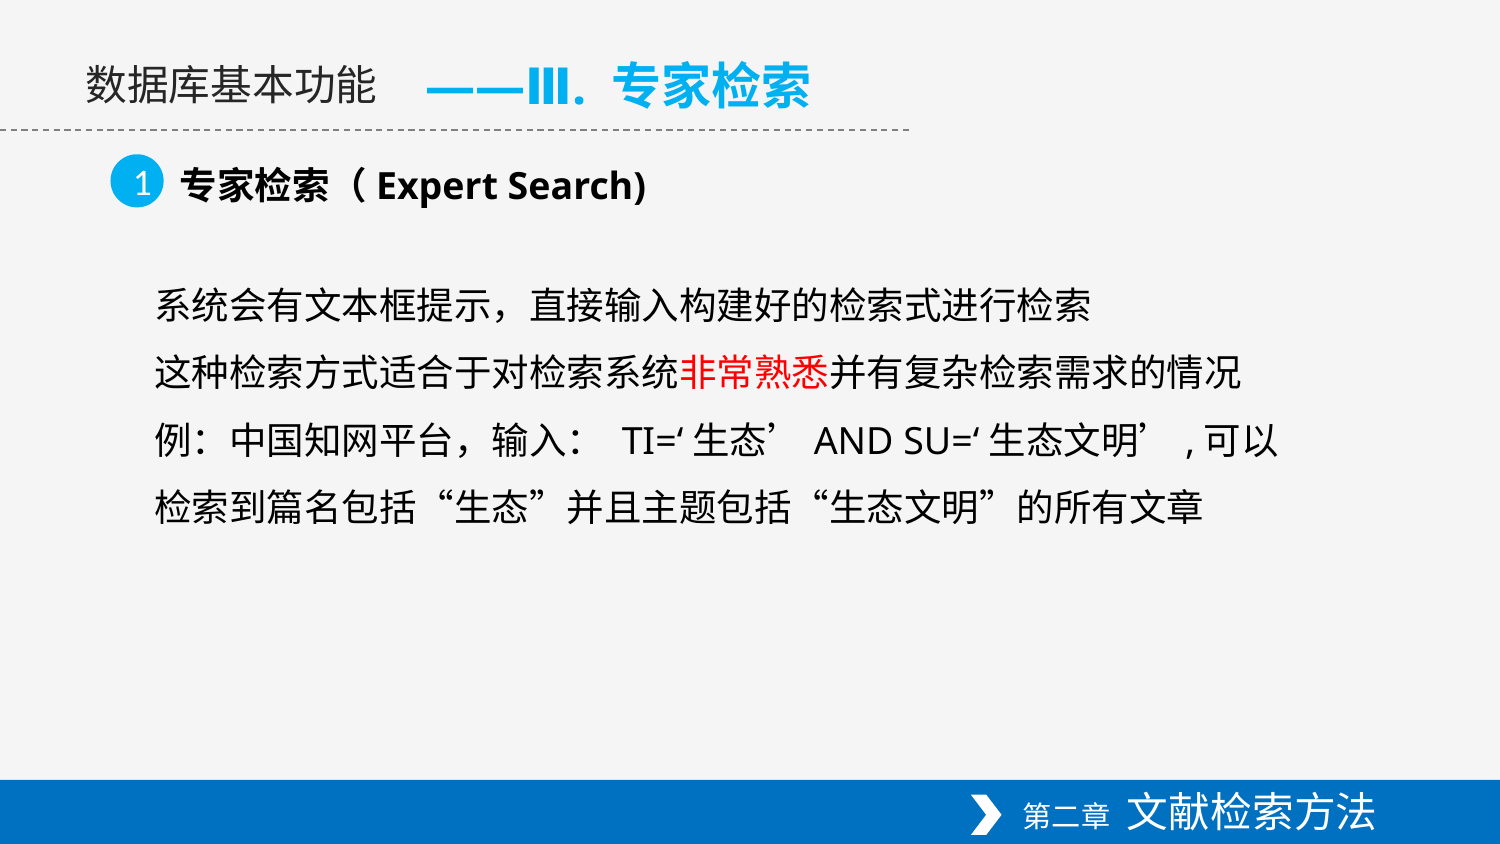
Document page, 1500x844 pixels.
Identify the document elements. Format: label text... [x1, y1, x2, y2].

text_box 专家检索（Expert Search) [164, 154, 662, 215]
text_box ——Ⅲ. 专家检索 [410, 47, 1090, 122]
text_box 数据库基本功能 [70, 51, 408, 117]
text_box 系统会有文本框提示，直接输入构建好的检索式进行检索 这种检索方式适合于对检索系统非常熟悉并有复杂检索需求的情况 例：中国知网平台，输入： TI=‘生态’AND SU=‘生态文明’,可以检索到篇名包括“生态”并且主题包括“生态文明”的所有文章 [139, 251, 1304, 537]
text_box 1 [108, 152, 164, 210]
